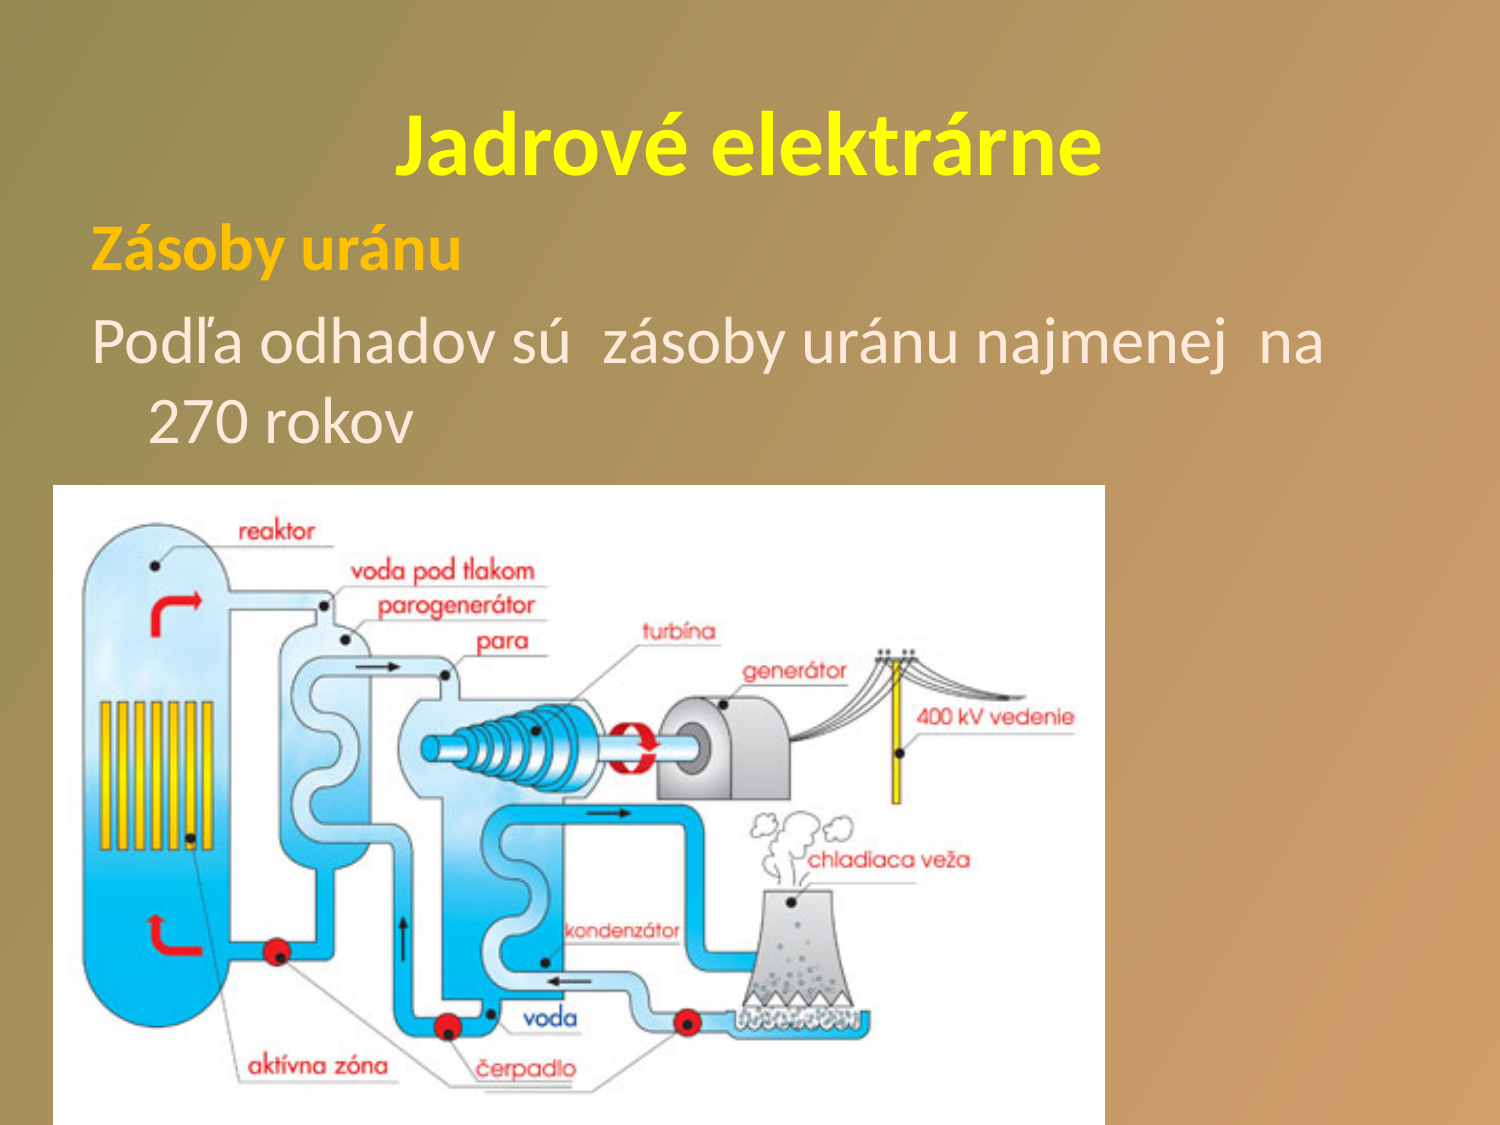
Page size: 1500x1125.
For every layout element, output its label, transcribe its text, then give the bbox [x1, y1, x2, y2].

list Zásoby uránu Podľa odhadov sú zásoby uránu najmenej na 270 rokov [76, 196, 1427, 939]
picture [52, 485, 1105, 1125]
text_box [25, 0, 807, 248]
title Jadrové elektrárne [807, 45, 1425, 233]
